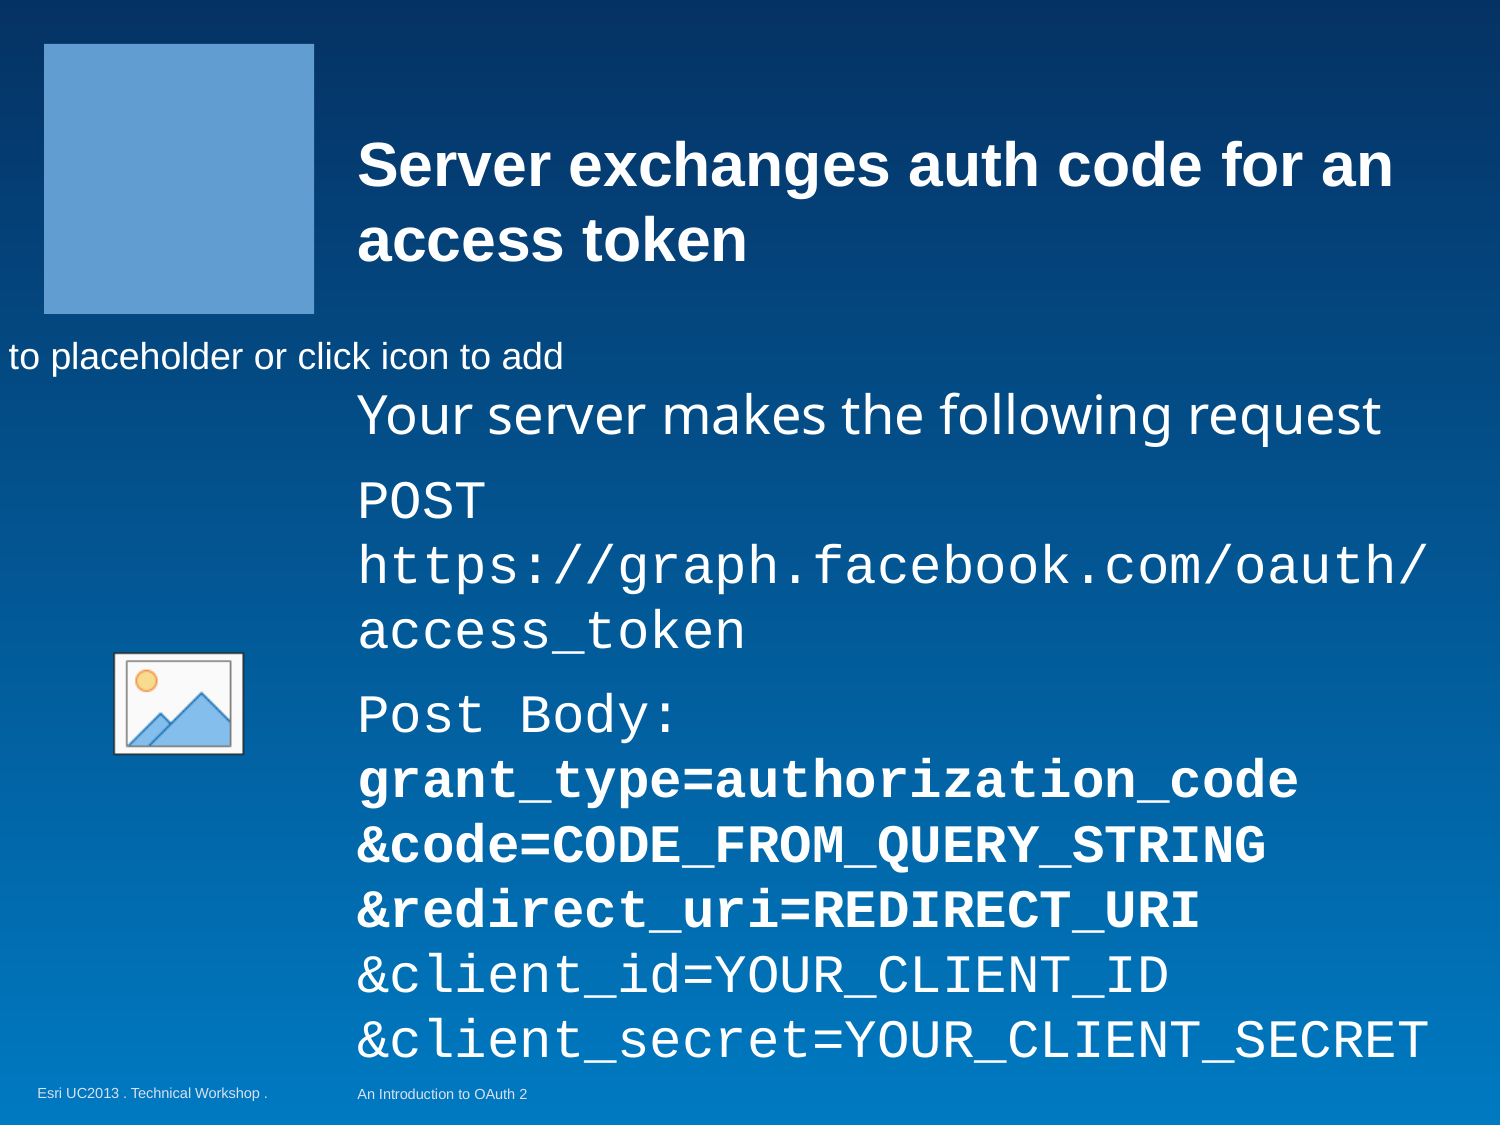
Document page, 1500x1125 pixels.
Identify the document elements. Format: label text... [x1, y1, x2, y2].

list Your server makes the following request POST https://graph.facebook.com/oauth/access_token Post Body: grant_type=authorization_code &code=CODE_FROM_QUERY_STRING &redirect_uri=REDIRECT_URI &client_id=YOUR_CLIENT_ID &client_secret=YOUR_CLIENT_SECRET [357, 380, 1459, 1125]
picture [43, 324, 315, 1084]
title Server exchanges auth code for an access token [357, 123, 1425, 312]
footer An Introduction to OAuth 2 [357, 1042, 1166, 1103]
